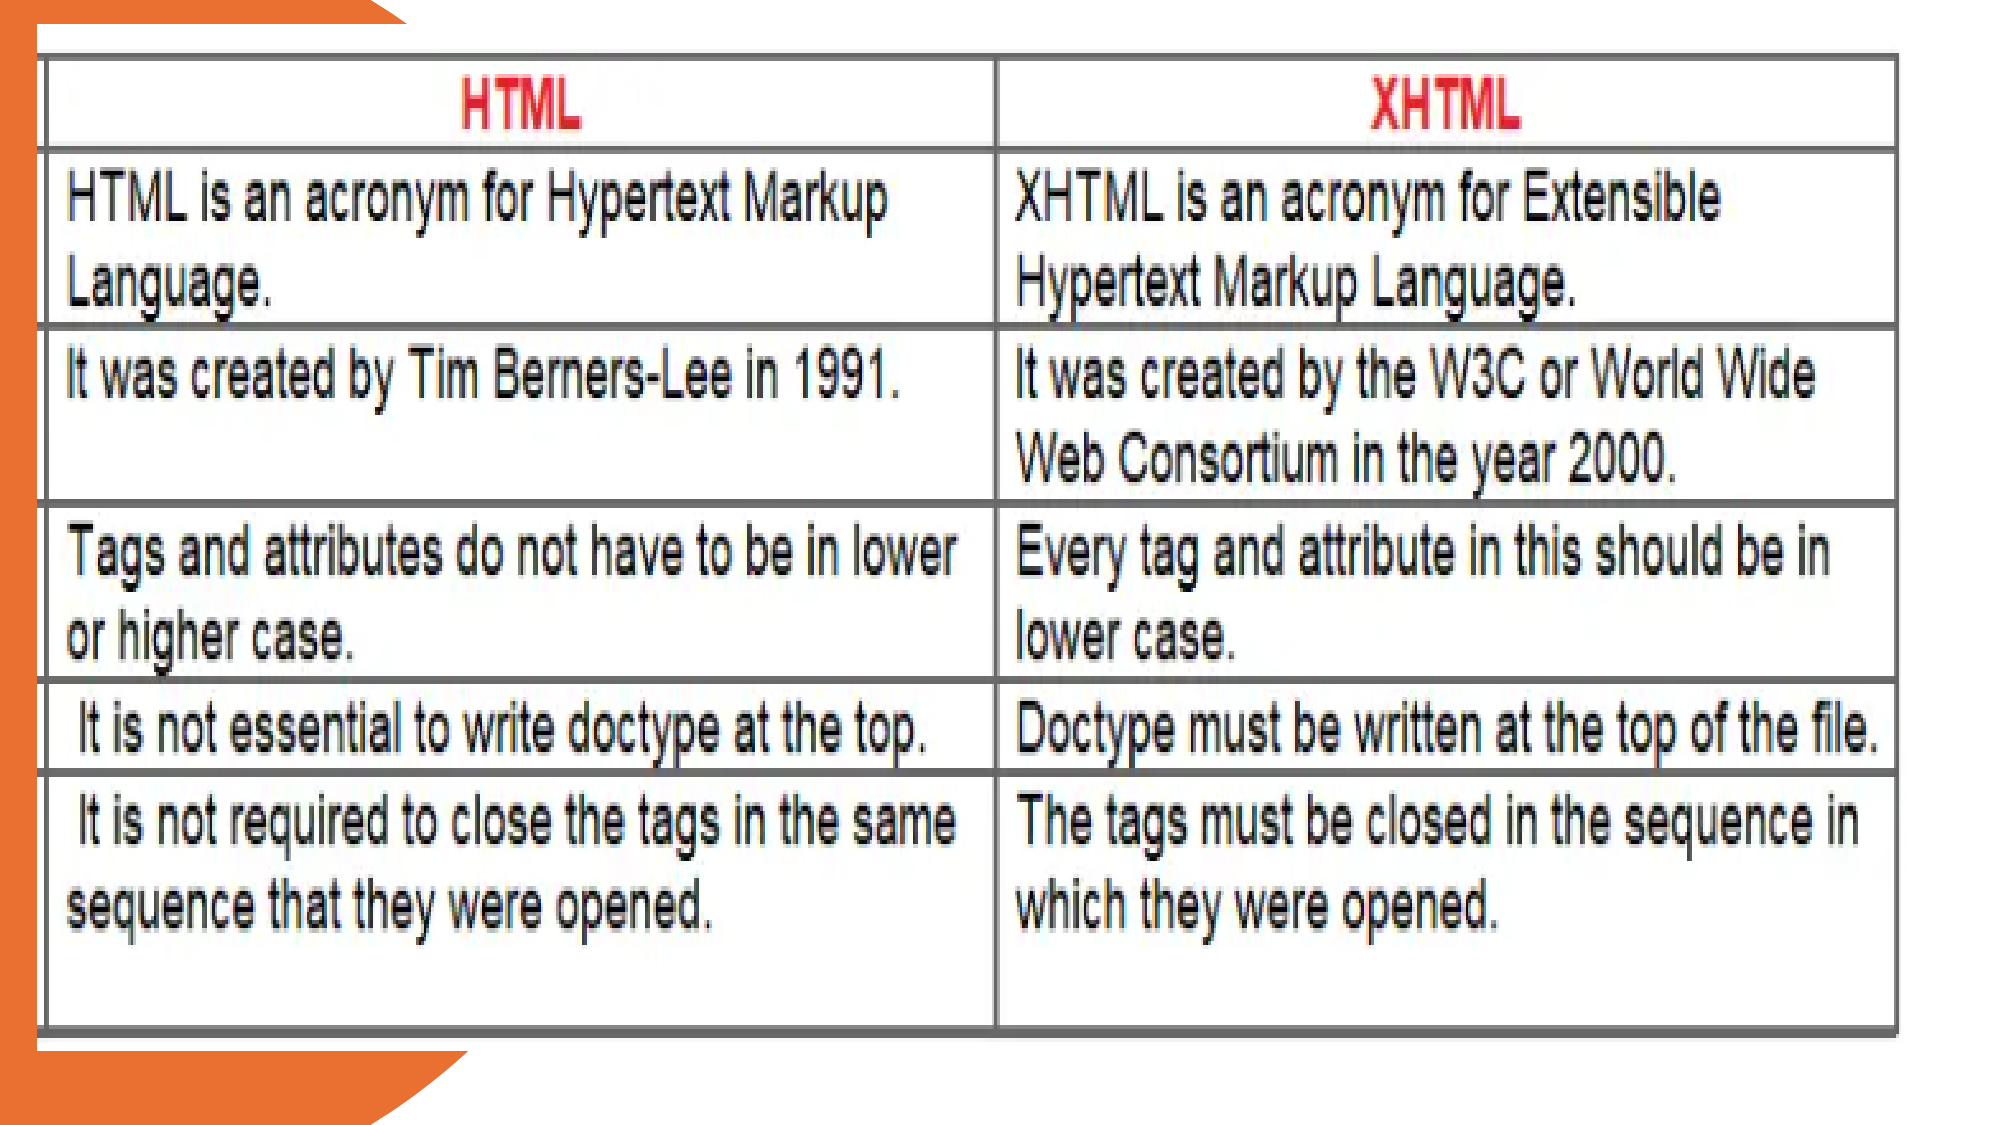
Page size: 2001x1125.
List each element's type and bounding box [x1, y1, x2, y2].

picture [37, 24, 1907, 1051]
